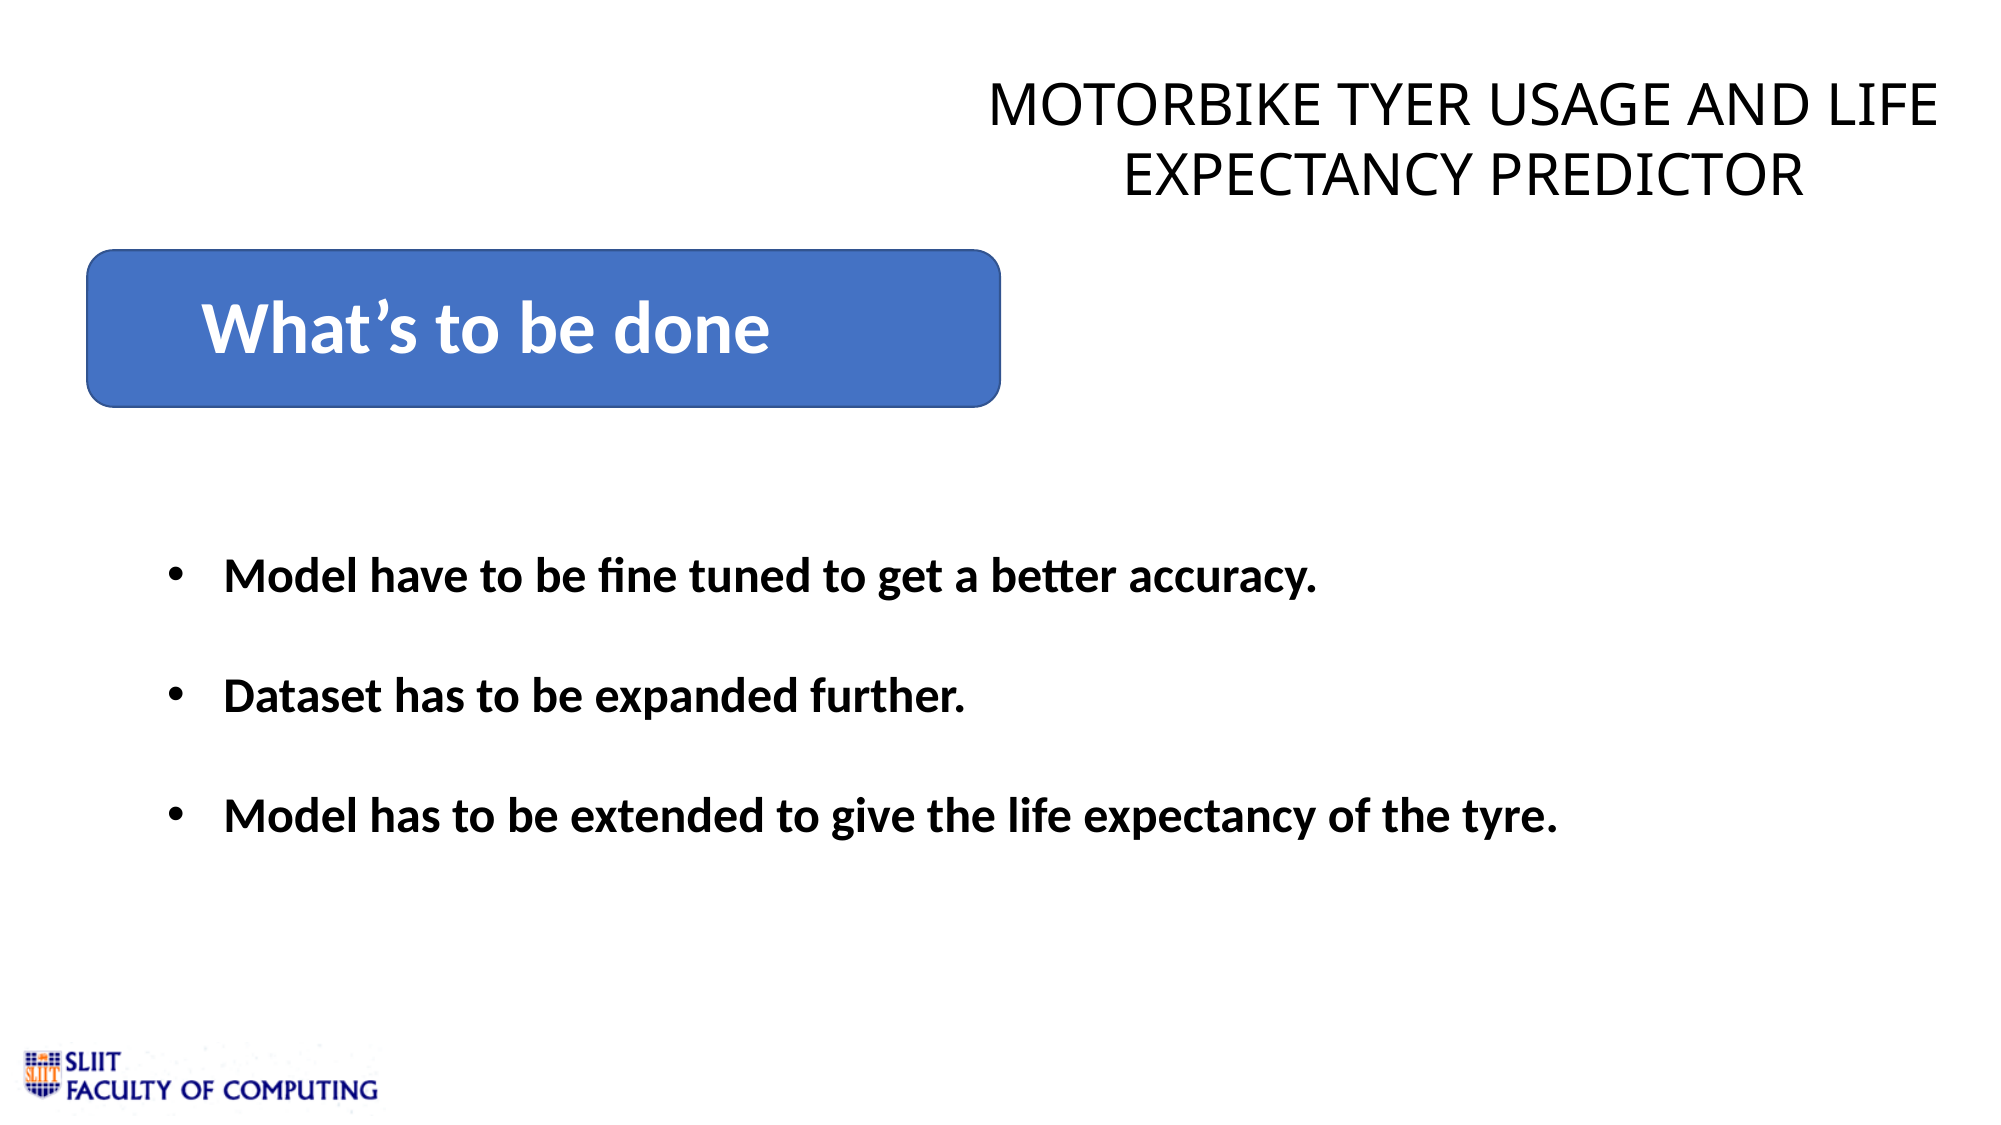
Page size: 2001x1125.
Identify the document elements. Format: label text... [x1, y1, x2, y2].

picture [11, 1042, 392, 1116]
text_box MOTORBIKE TYER USAGE AND LIFE EXPECTANCY PREDICTOR [944, 59, 1983, 260]
text_box Model have to be fine tuned to get a better accuracy. Dataset has to be expanded further. Model has to be extended to give the life expectancy of the tyre. [152, 535, 1738, 851]
text_box [86, 249, 1001, 408]
text_box What’s to be done [186, 271, 1438, 422]
